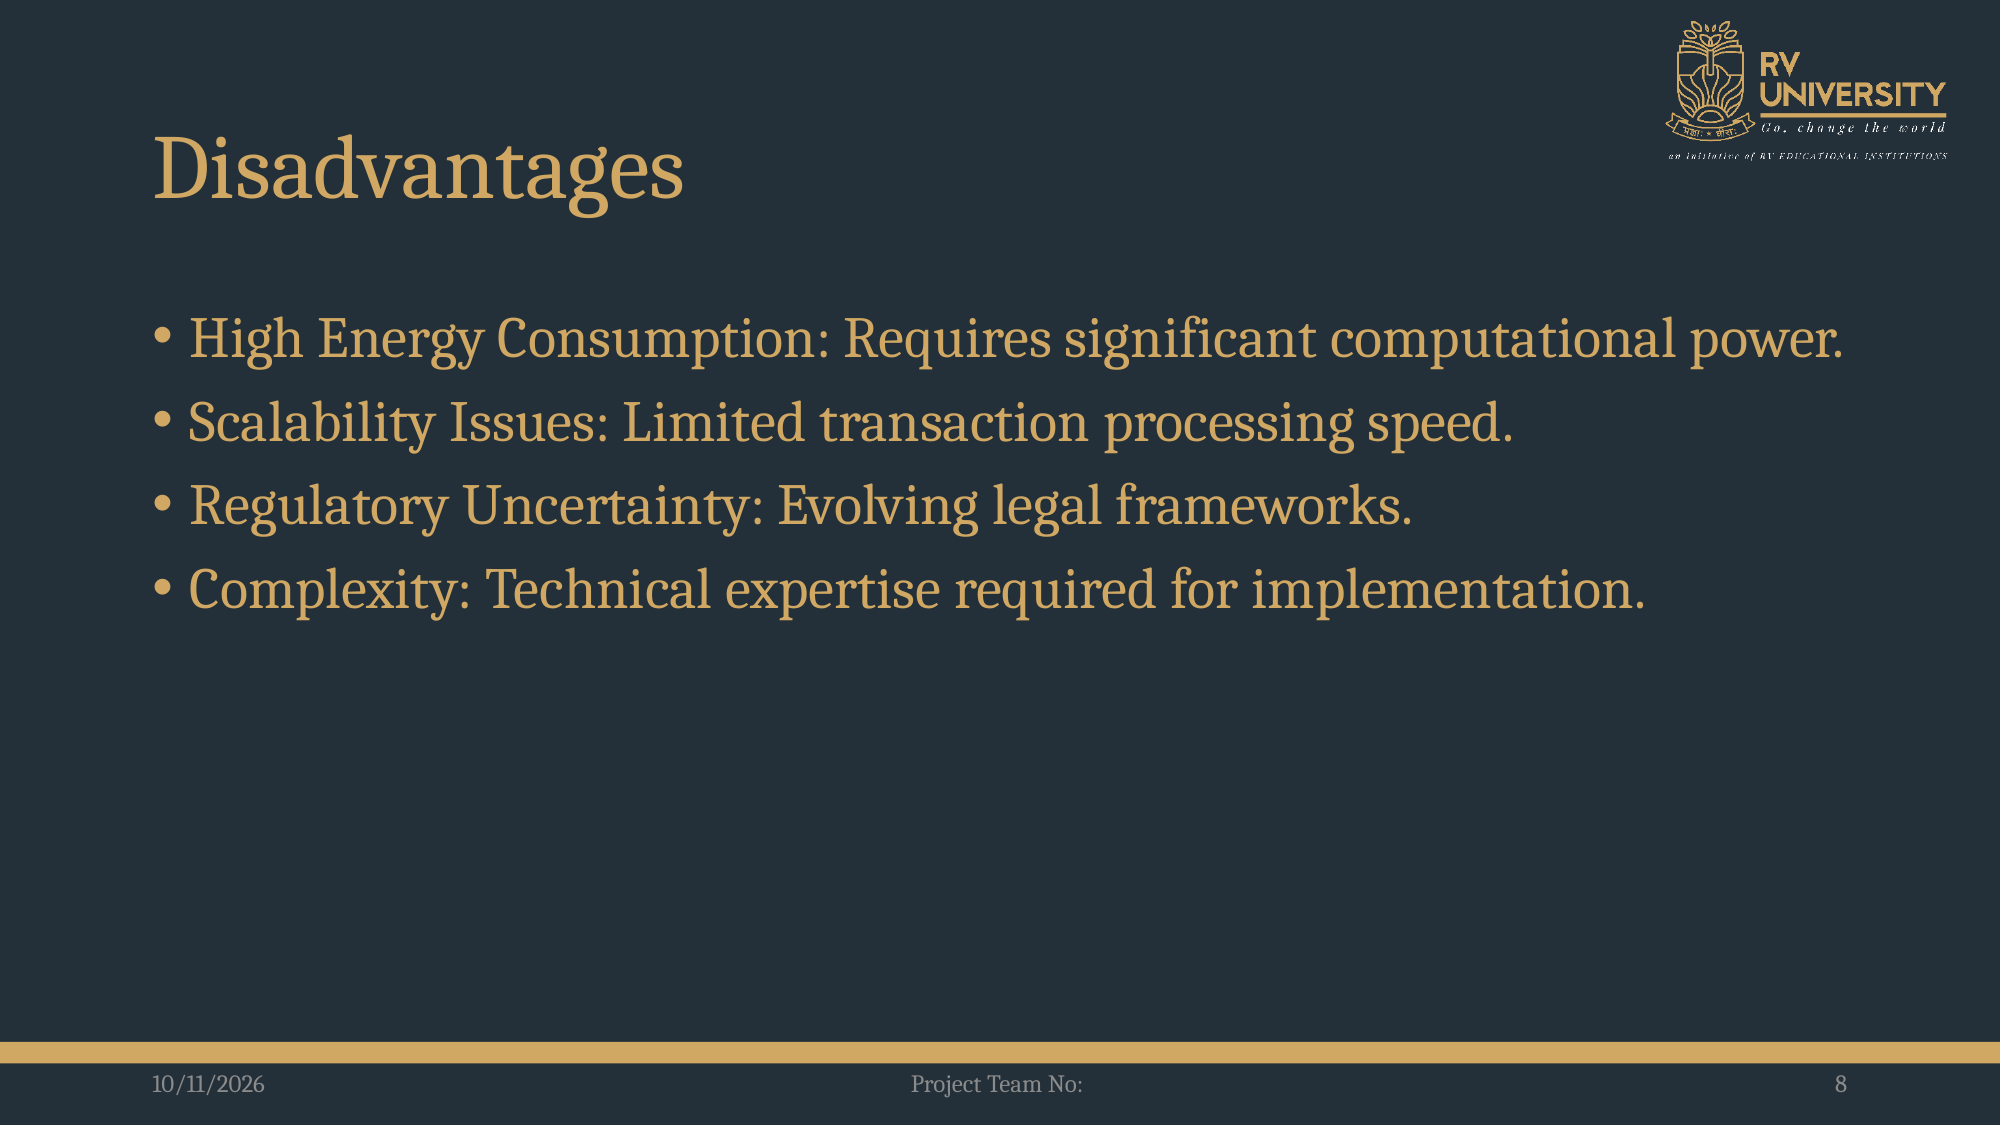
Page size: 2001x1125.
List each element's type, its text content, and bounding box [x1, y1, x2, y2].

list High Energy Consumption: Requires significant computational power. Scalability Issues: Limited transaction processing speed. Regulatory Uncertainty: Evolving legal frameworks. Complexity: Technical expertise required for implementation. [137, 299, 1863, 1014]
picture [1609, 0, 2000, 183]
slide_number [137, 1061, 588, 1103]
footer Project Team No: [662, 1061, 1338, 1103]
title Disadvantages [137, 59, 1591, 278]
slide_number 8 [1412, 1061, 1863, 1103]
